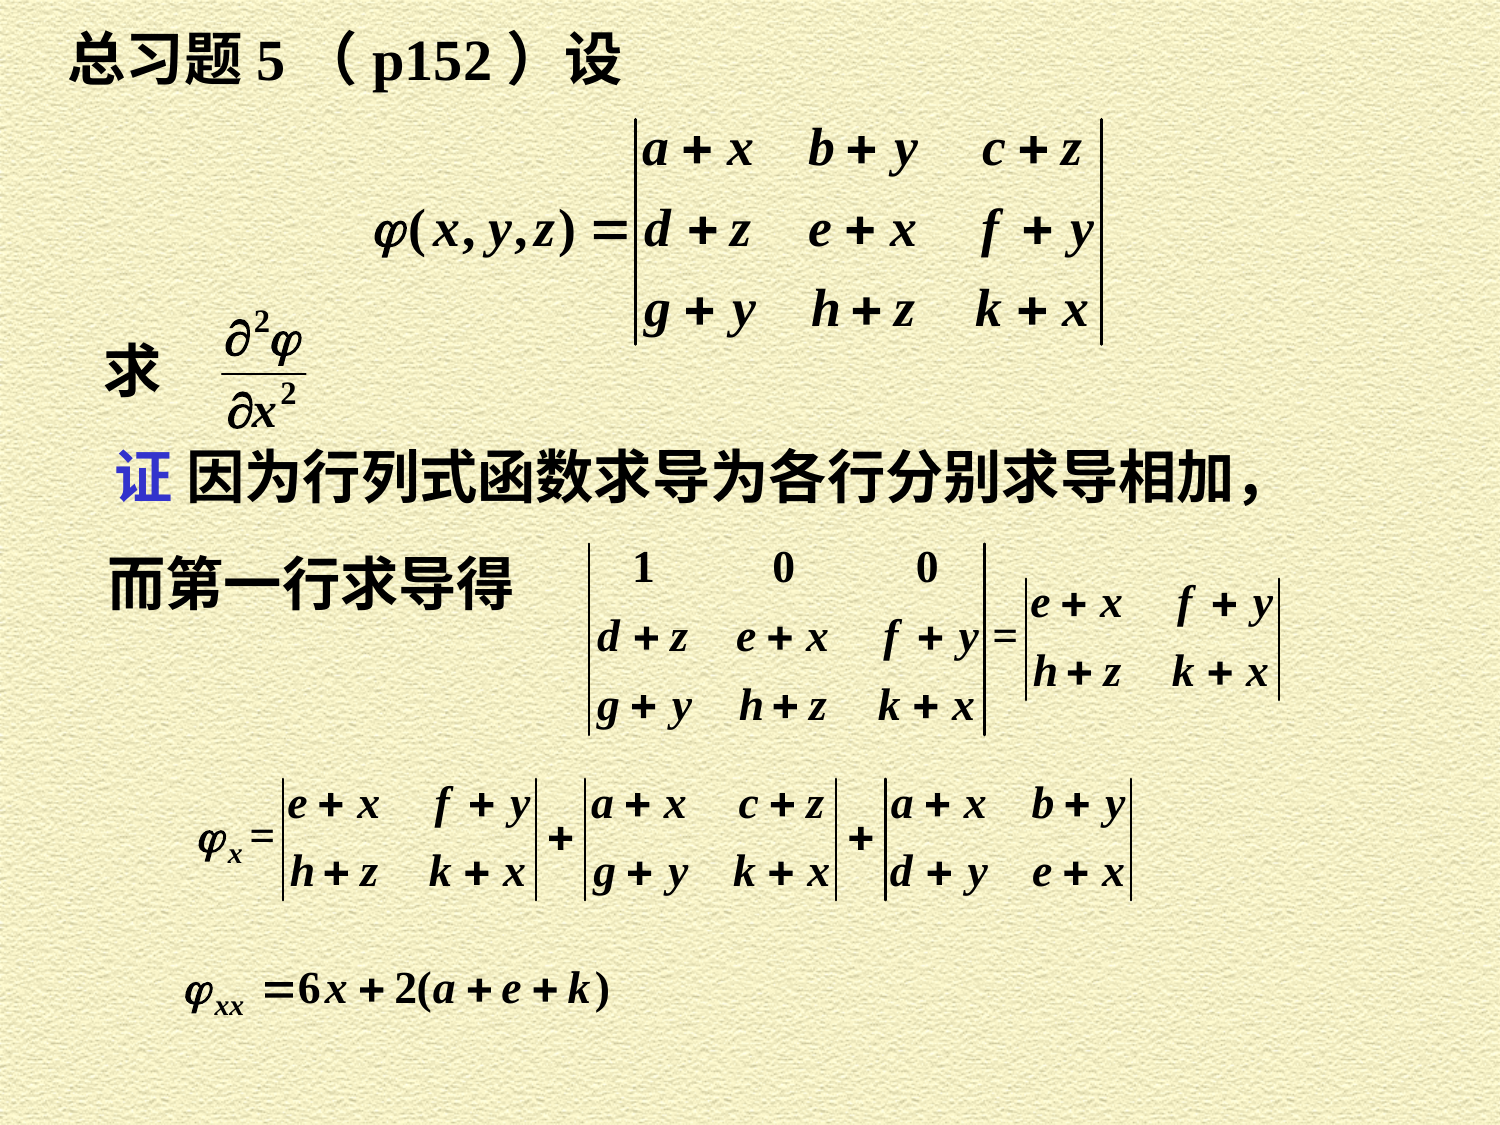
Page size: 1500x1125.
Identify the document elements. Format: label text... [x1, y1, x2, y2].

picture [0, 0, 1500, 1125]
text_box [584, 538, 1284, 740]
text_box 求 [88, 326, 178, 412]
text_box 而第一行求导得 [92, 539, 544, 624]
text_box 总习题5（p152）设 [53, 14, 857, 170]
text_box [182, 964, 613, 1020]
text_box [371, 113, 1108, 350]
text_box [196, 774, 1138, 904]
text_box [218, 302, 310, 433]
text_box 证 因为行列式函数求导为各行分别求导相加， [100, 433, 1335, 518]
